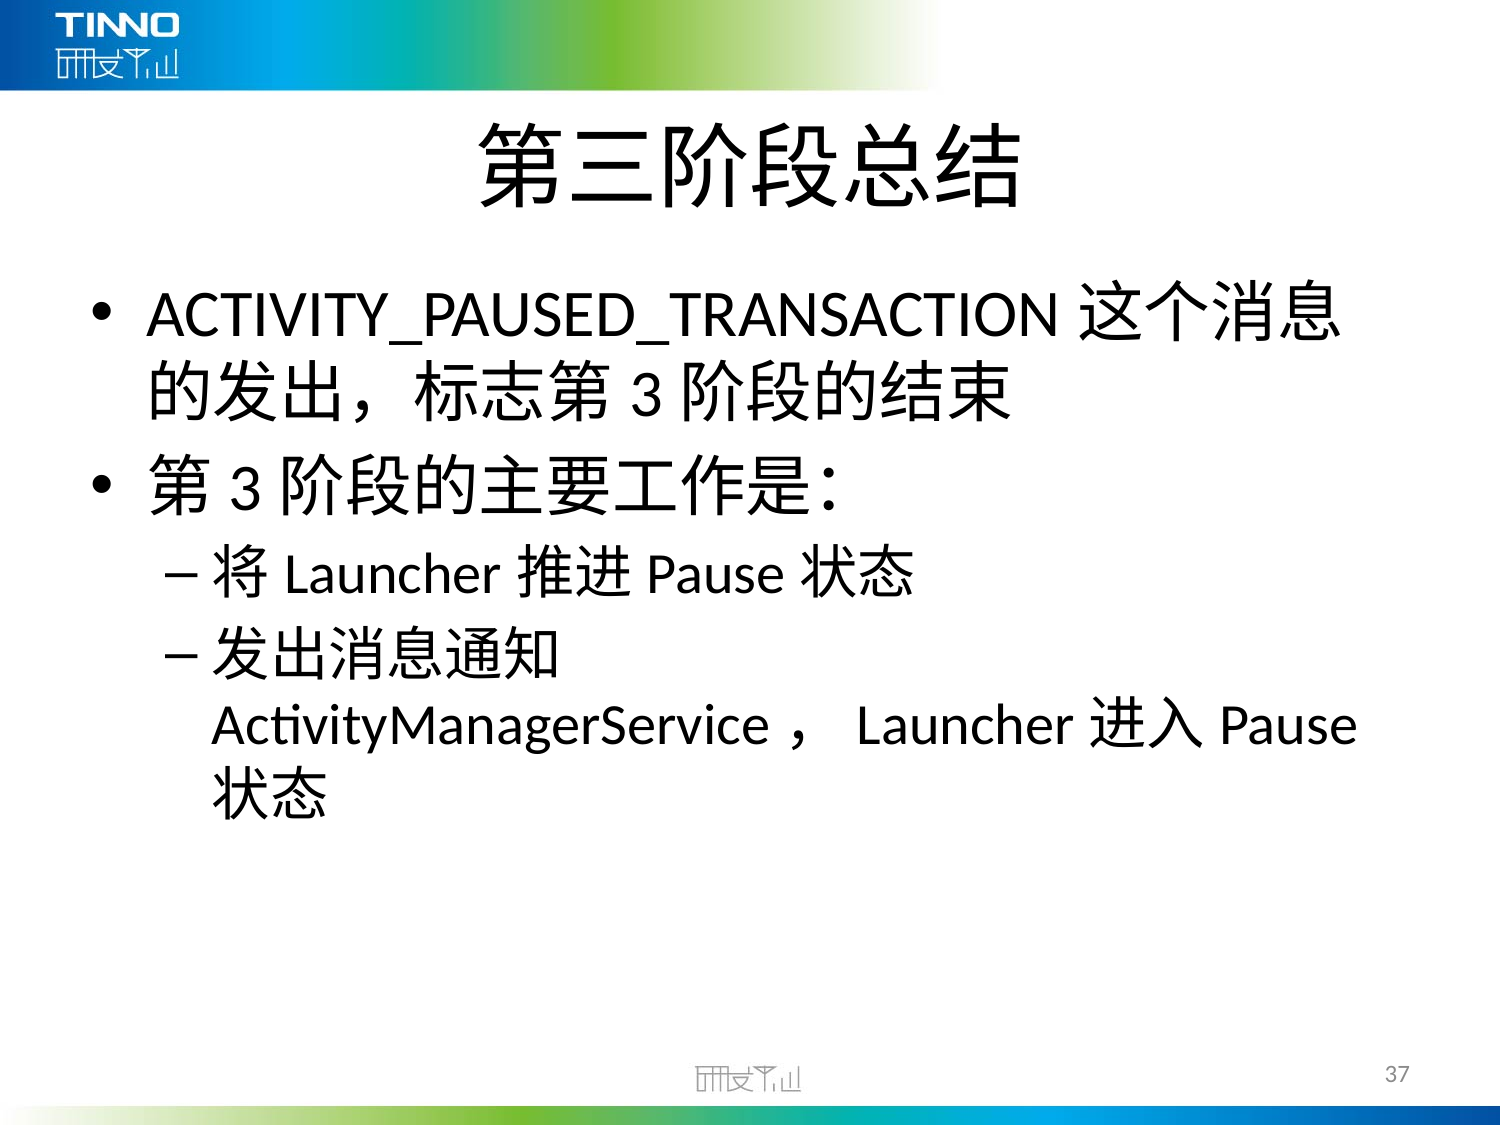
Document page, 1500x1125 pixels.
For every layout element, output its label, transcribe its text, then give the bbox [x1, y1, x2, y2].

footer [512, 1042, 988, 1103]
slide_number 37 [1074, 1042, 1425, 1103]
list ACTIVITY_PAUSED_TRANSACTION这个消息的发出，标志第3阶段的结束 第3阶段的主要工作是： 将Launcher推进Pause状态 发出消息通知ActivityManagerService，Launcher进入Pause状态 [75, 262, 1425, 1005]
title 第三阶段总结 [75, 82, 1425, 247]
picture [0, 0, 1500, 1125]
